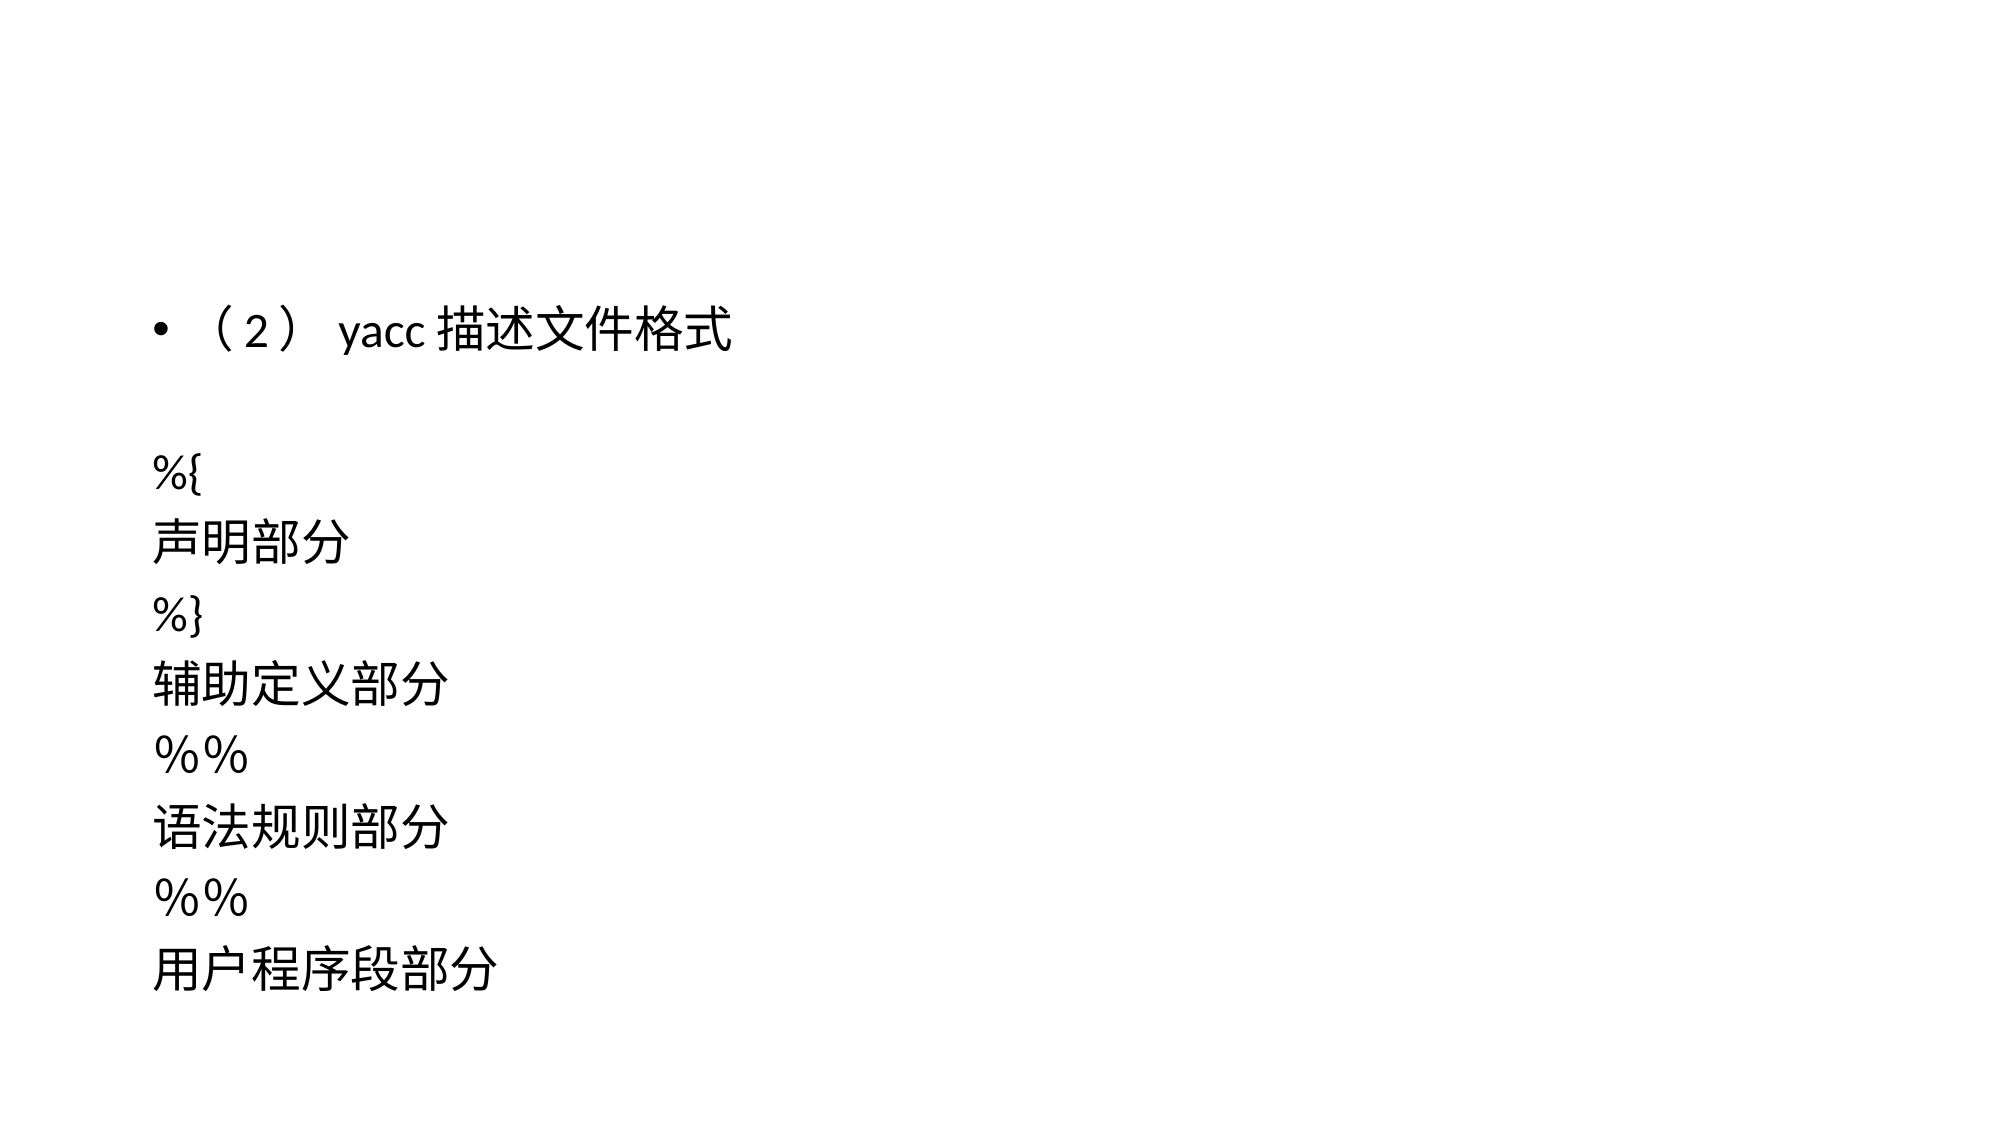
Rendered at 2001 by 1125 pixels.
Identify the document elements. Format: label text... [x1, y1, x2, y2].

list （2）yacc描述文件格式 %{ 声明部分 %} 辅助定义部分 ％％ 语法规则部分 ％％ 用户程序段部分 [137, 297, 1863, 1011]
